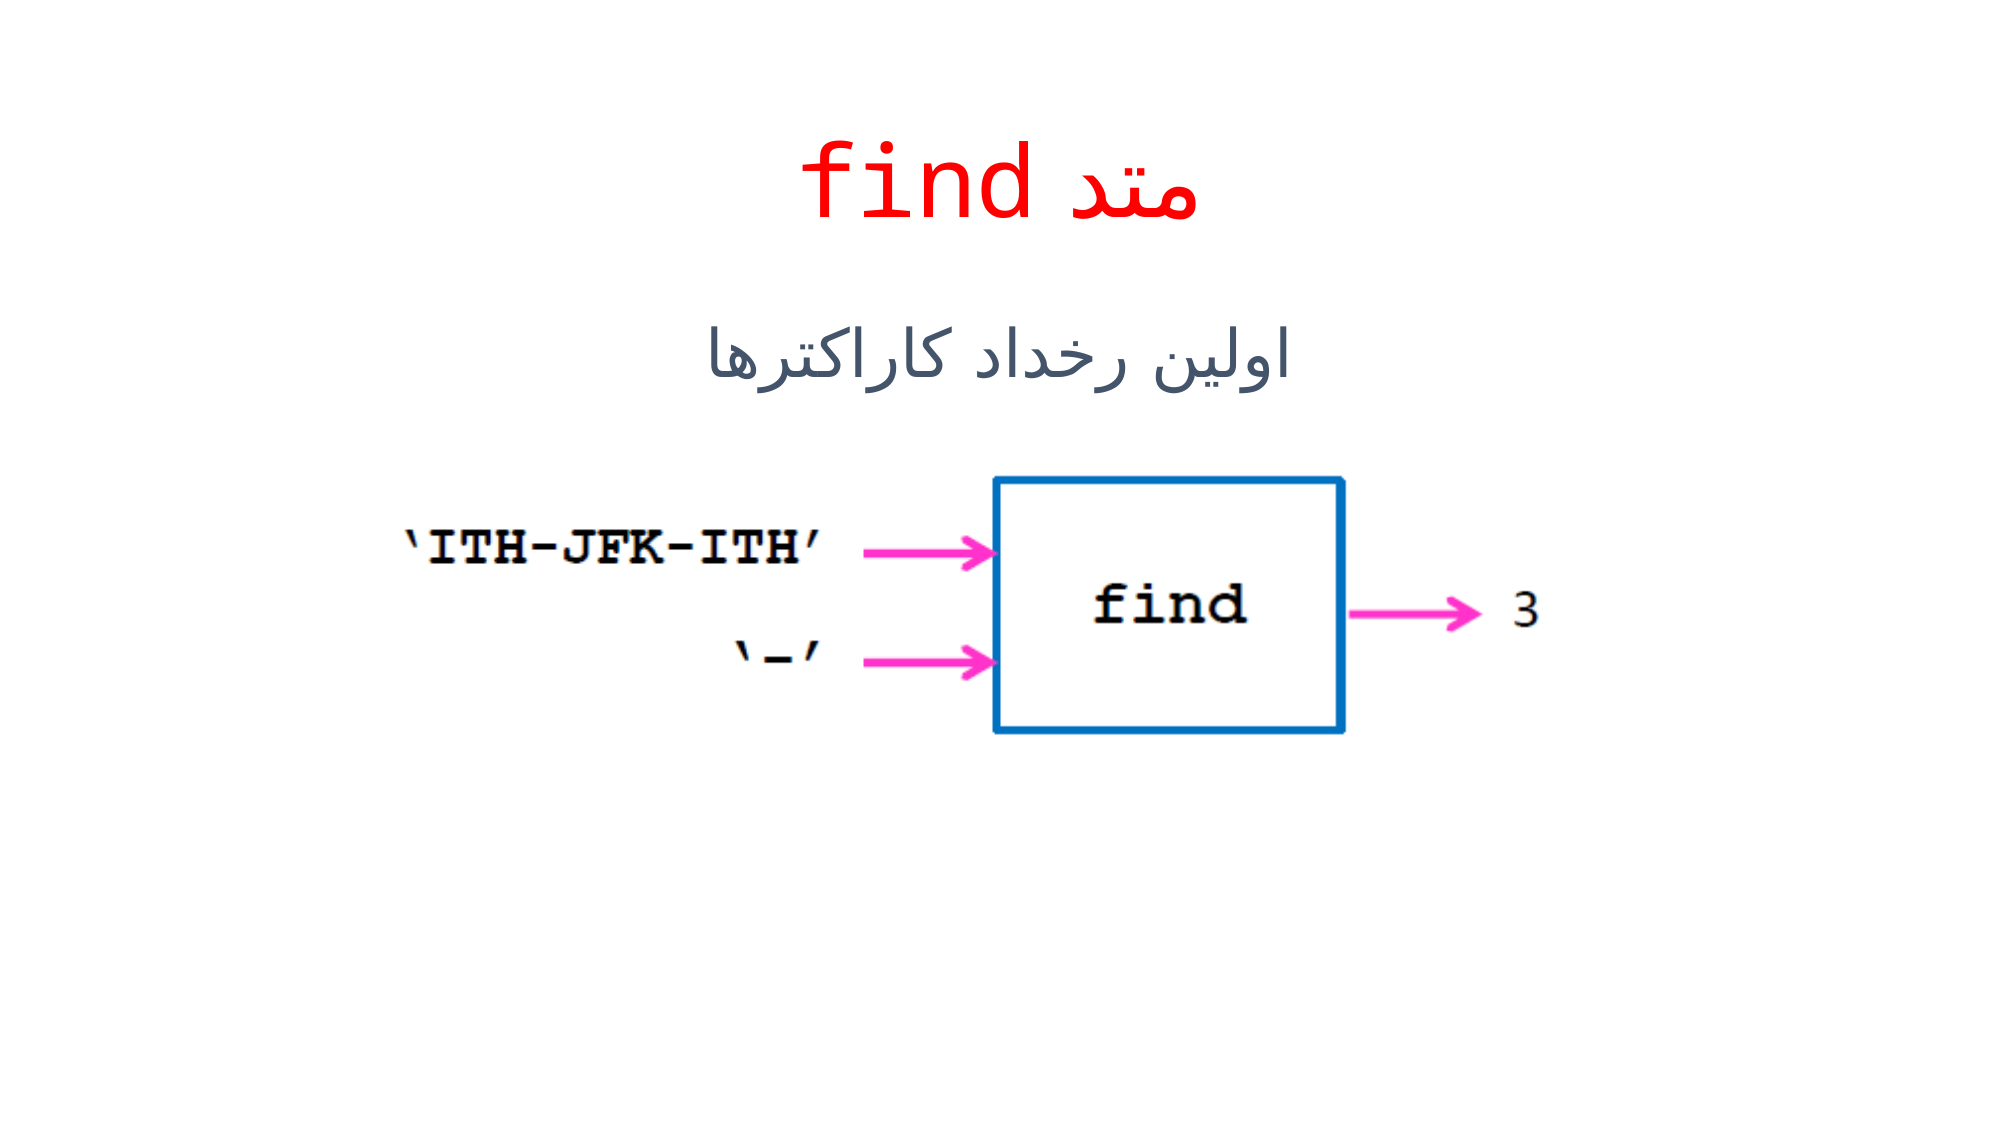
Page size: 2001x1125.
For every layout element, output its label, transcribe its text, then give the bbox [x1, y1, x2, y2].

picture [360, 415, 1640, 828]
text_box اولین رخداد کاراکترها [249, 291, 1750, 399]
title متد find [249, 0, 1750, 247]
